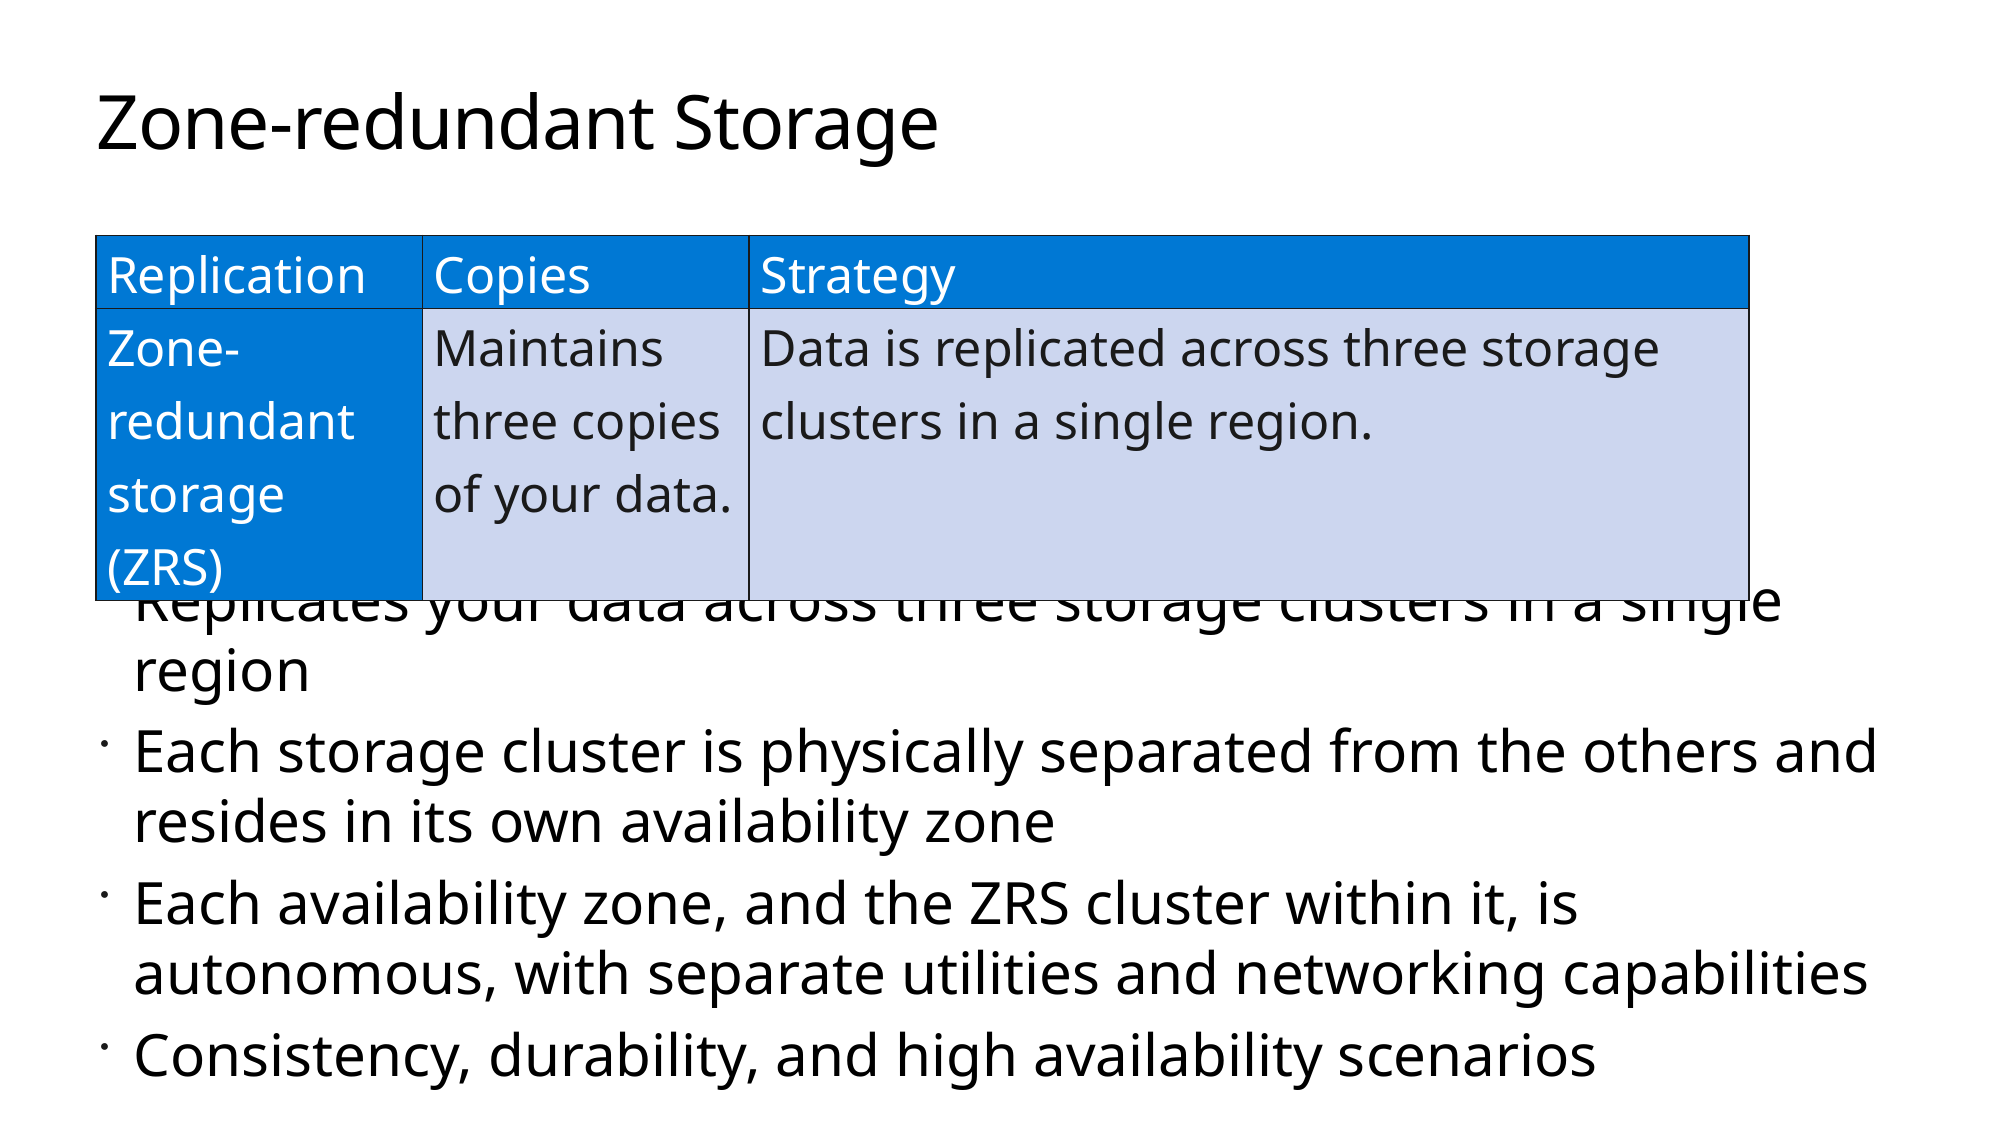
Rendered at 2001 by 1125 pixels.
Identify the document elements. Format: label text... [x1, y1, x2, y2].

list Replicates your data across three storage clusters in a single region Each storage cluster is physically separated from the others and resides in its own availability zone Each availability zone, and the ZRS cluster within it, is autonomous, with separate utilities and networking capabilities Consistency, durability, and high availability scenarios [95, 562, 1904, 1030]
table_header Copies [423, 236, 748, 308]
table_header Strategy [750, 236, 1748, 308]
table_cell Maintains three copies of your data. [423, 309, 748, 600]
table_cell Data is replicated across three storage clusters in a single region. [750, 309, 1748, 600]
title Zone-redundant Storage [96, 75, 1904, 166]
table_cell Zone-redundant storage (ZRS) [97, 309, 422, 600]
table_header Replication [97, 236, 422, 308]
